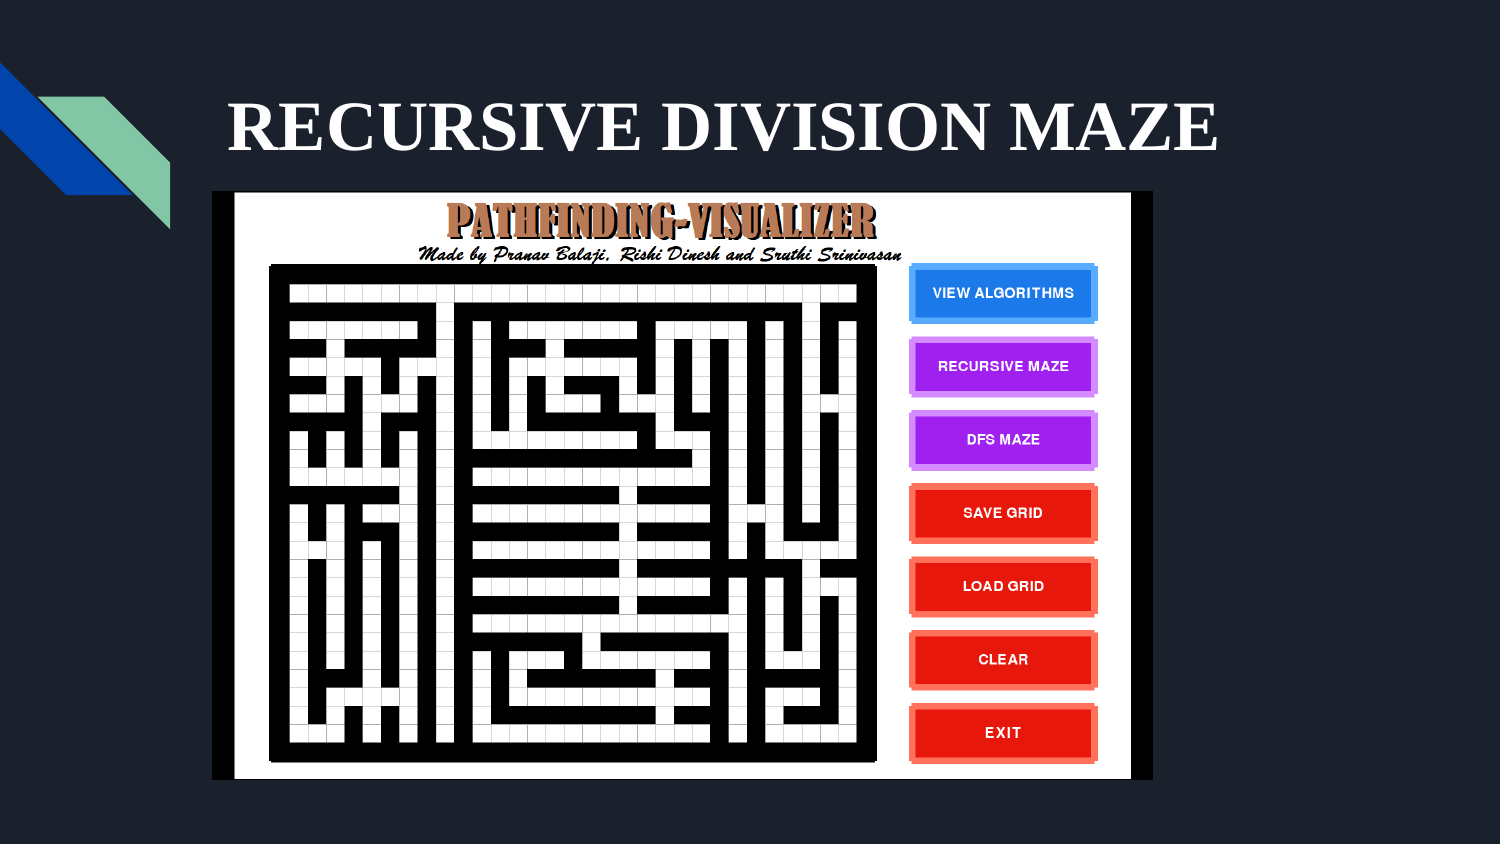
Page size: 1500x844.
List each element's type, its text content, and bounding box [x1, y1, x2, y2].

picture [212, 191, 1154, 780]
title RECURSIVE DIVISION MAZE [212, 64, 1368, 215]
